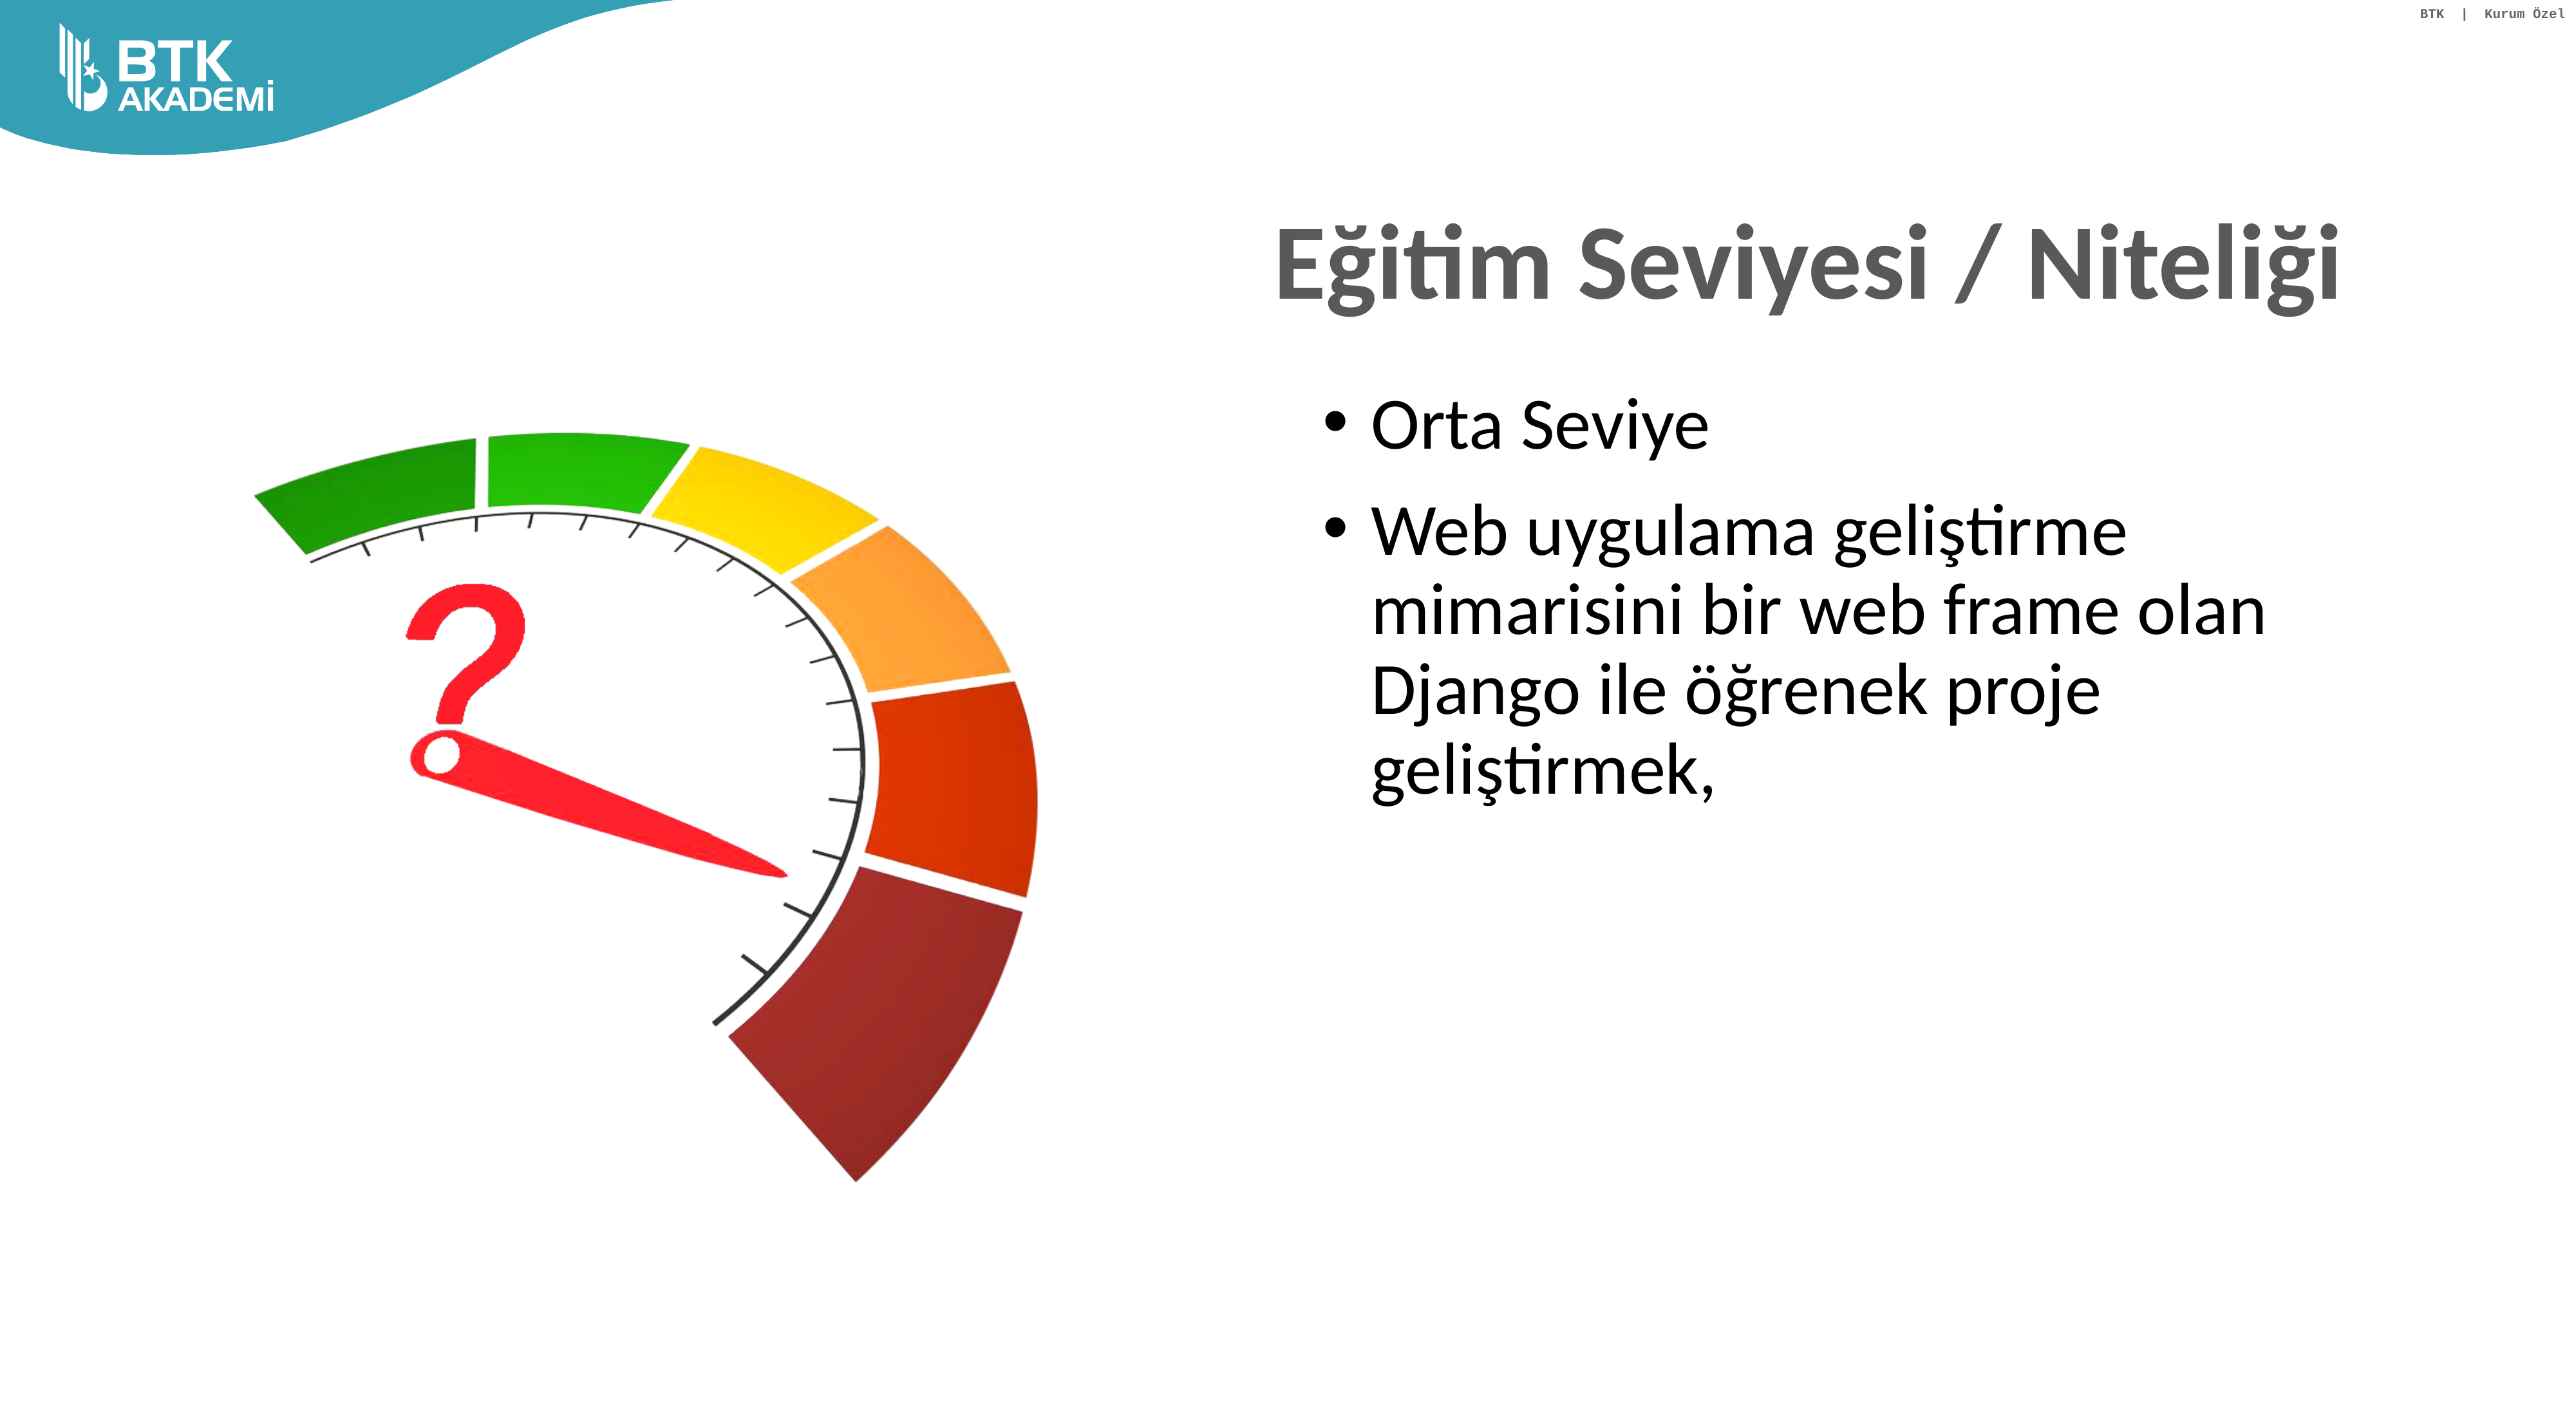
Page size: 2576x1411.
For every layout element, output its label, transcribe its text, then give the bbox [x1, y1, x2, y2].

text_box Eğitim Seviyesi / Niteliği [1254, 190, 2365, 332]
list Orta Seviye Web uygulama geliştirme mimarisini bir web frame olan Django ile öğrenek proje geliştirmek, [1304, 375, 2399, 1271]
picture [229, 359, 1166, 1191]
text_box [0, 0, 673, 155]
